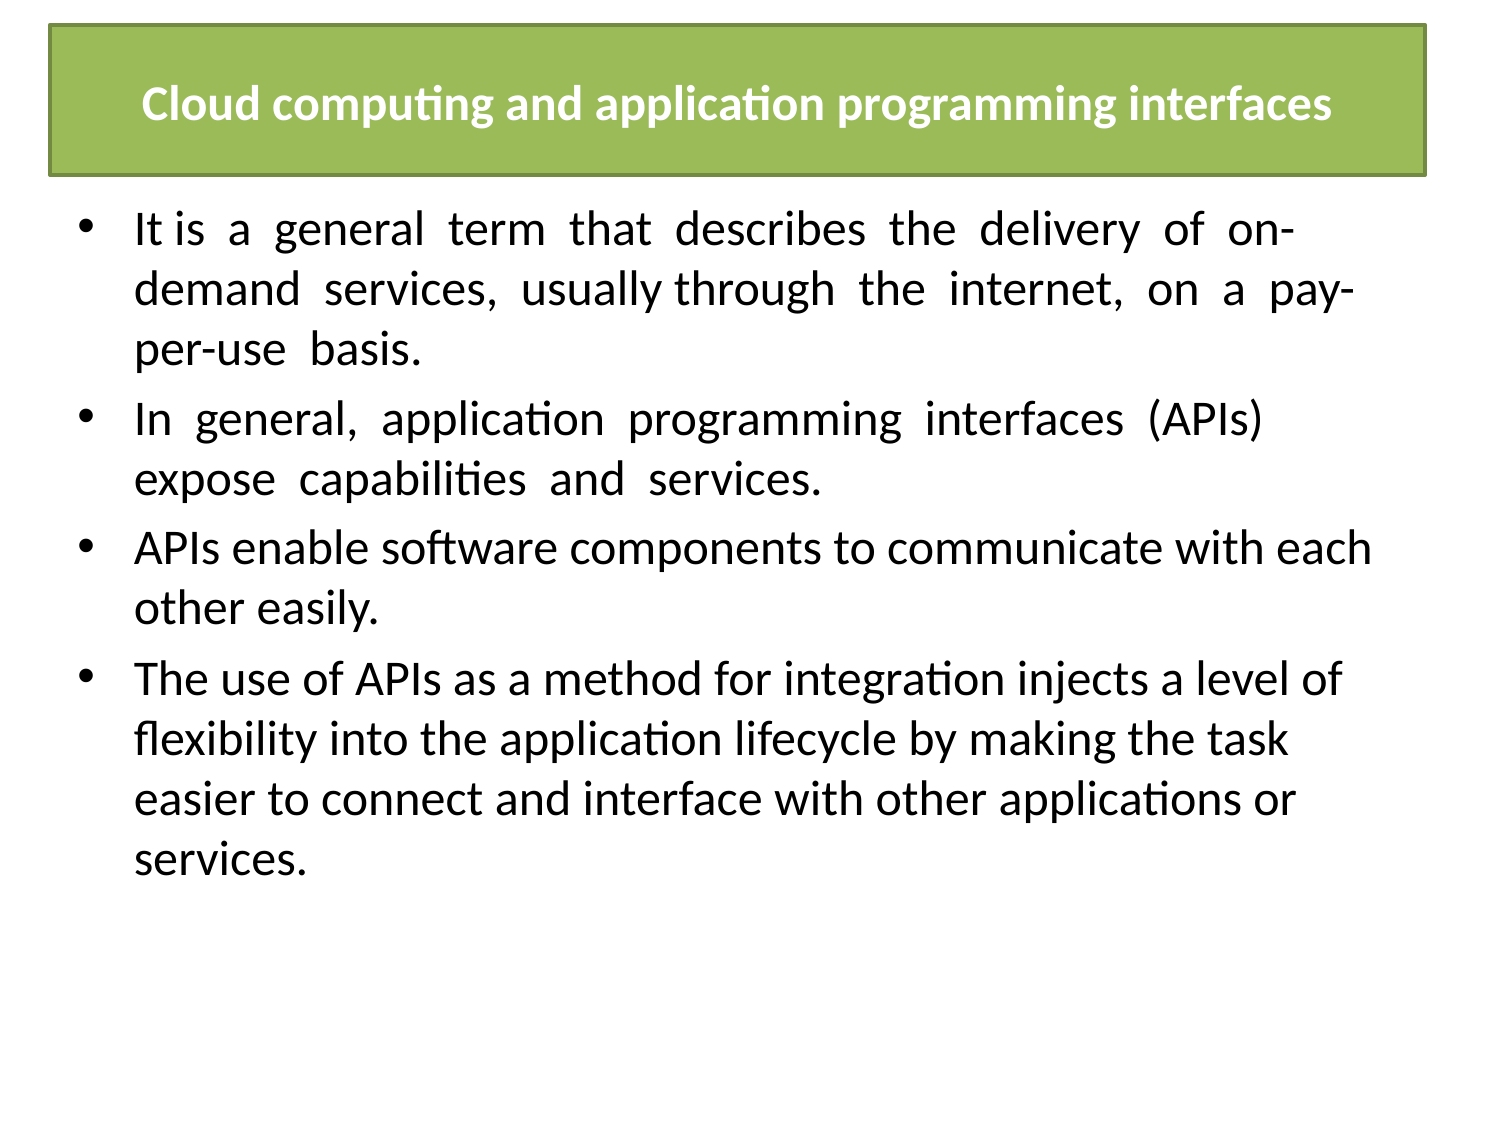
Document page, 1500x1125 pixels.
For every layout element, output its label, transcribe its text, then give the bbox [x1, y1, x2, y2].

list It is a general term that describes the delivery of on-demand services, usually through the internet, on a pay-per-use basis. In general, application programming interfaces (APIs) expose capabilities and services. APIs enable software components to communicate with each other easily. The use of APIs as a method for integration injects a level of flexibility into the application lifecycle by making the task easier to connect and interface with other applications or services. [62, 187, 1425, 1005]
title Cloud computing and application programming interfaces [48, 23, 1427, 177]
